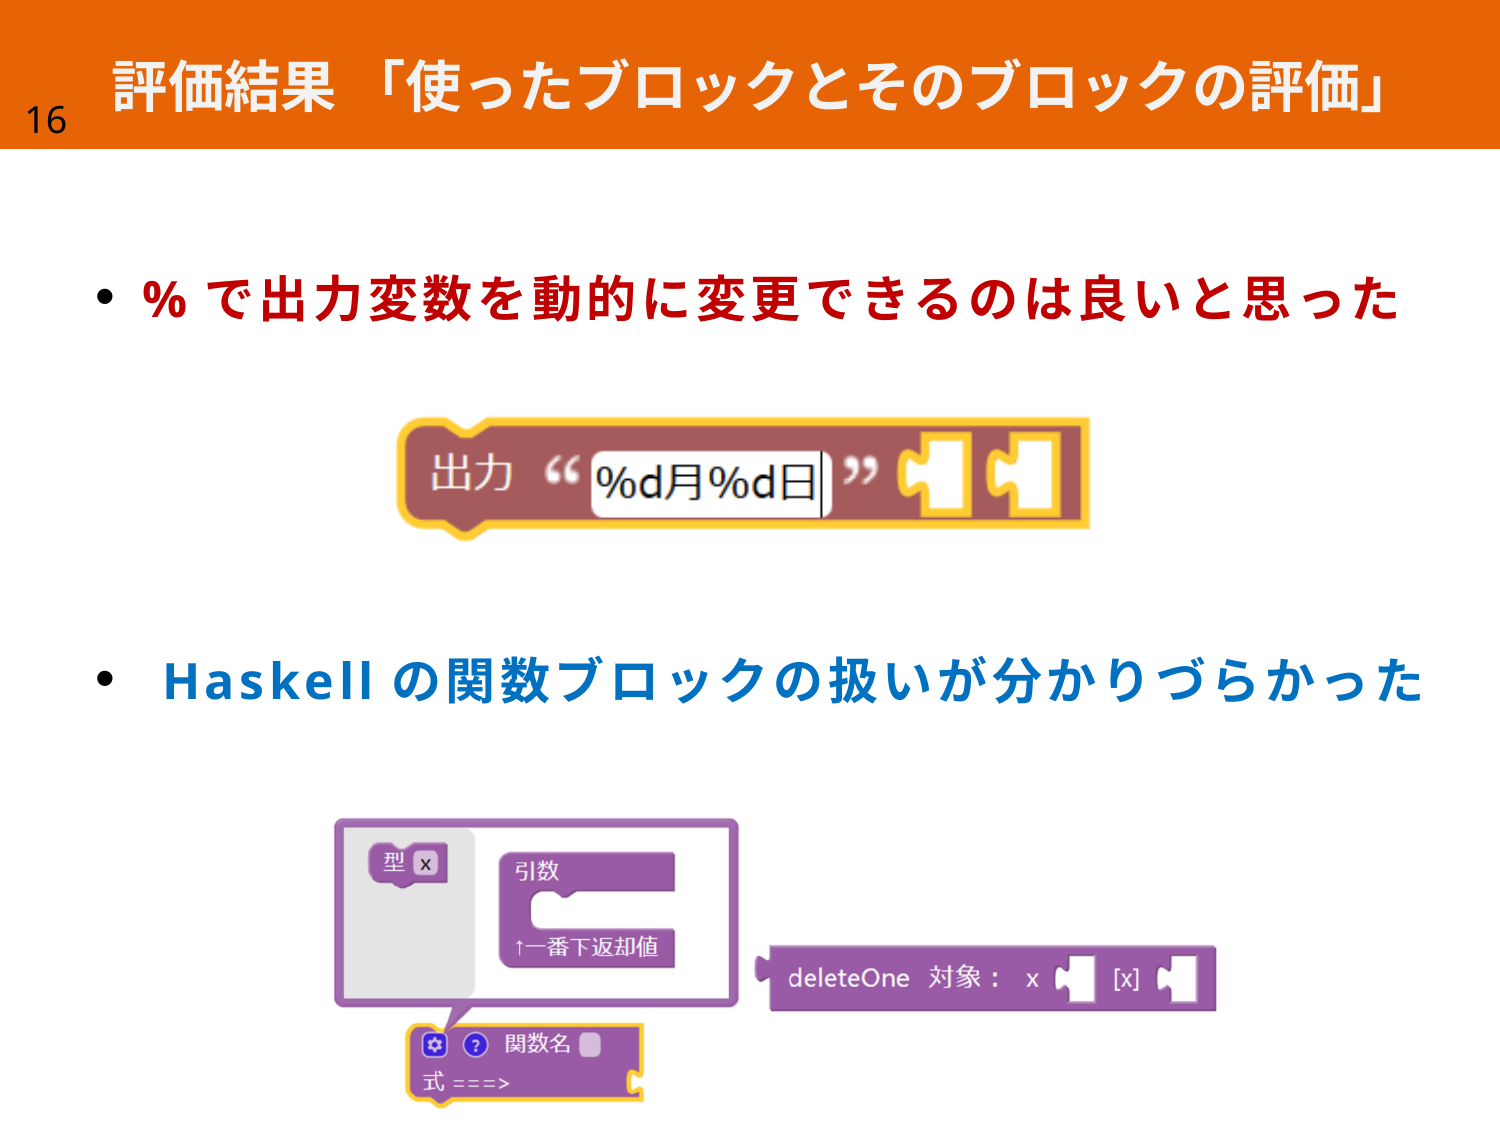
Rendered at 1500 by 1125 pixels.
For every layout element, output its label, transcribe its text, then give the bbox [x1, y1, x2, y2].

picture [384, 391, 1116, 563]
picture [310, 795, 1230, 1115]
text_box 16 [9, 88, 98, 155]
text_box 評価結果 「使ったブロックとそのブロックの評価」 [0, 0, 1500, 149]
text_box %で出力変数を動的に変更できるのは良いと思った Haskellの関数ブロックの扱いが分かりづらかった [80, 261, 1500, 985]
